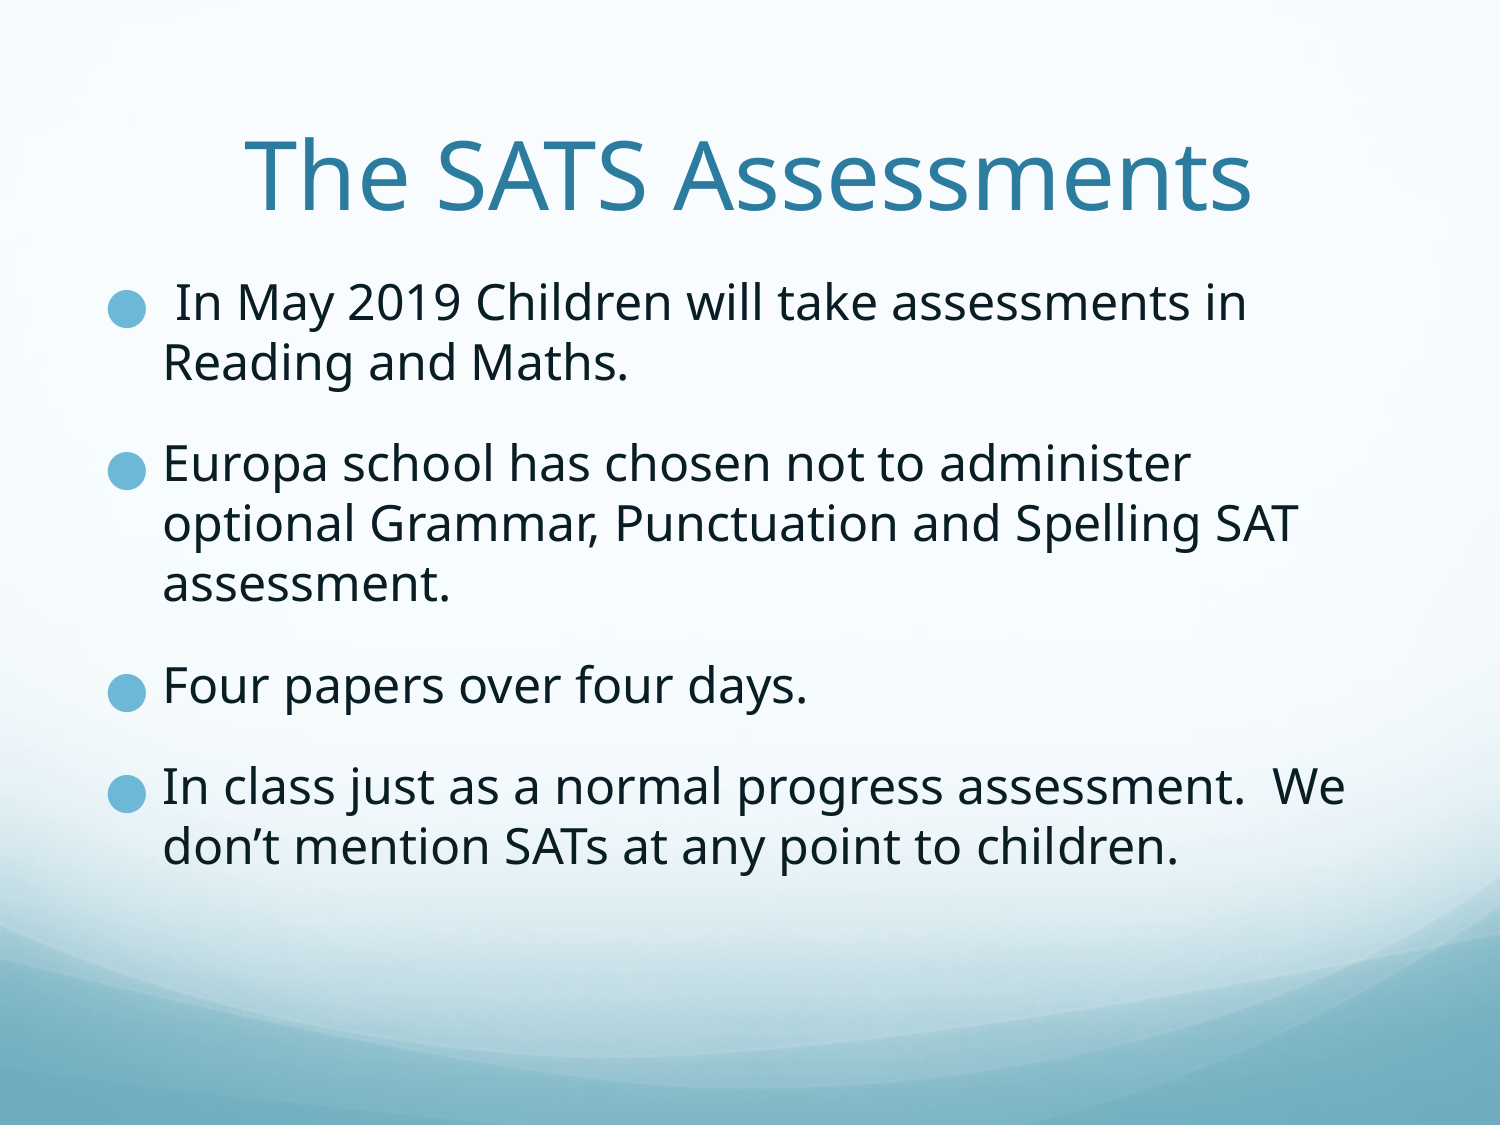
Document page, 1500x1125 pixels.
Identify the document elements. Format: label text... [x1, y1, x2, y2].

picture [0, 0, 1500, 1125]
title The SATS Assessments [90, 17, 1410, 237]
list In May 2019 Children will take assessments in Reading and Maths. Europa school has chosen not to administer optional Grammar, Punctuation and Spelling SAT assessment. Four papers over four days. In class just as a normal progress assessment. We don’t mention SATs at any point to children. [90, 262, 1410, 975]
